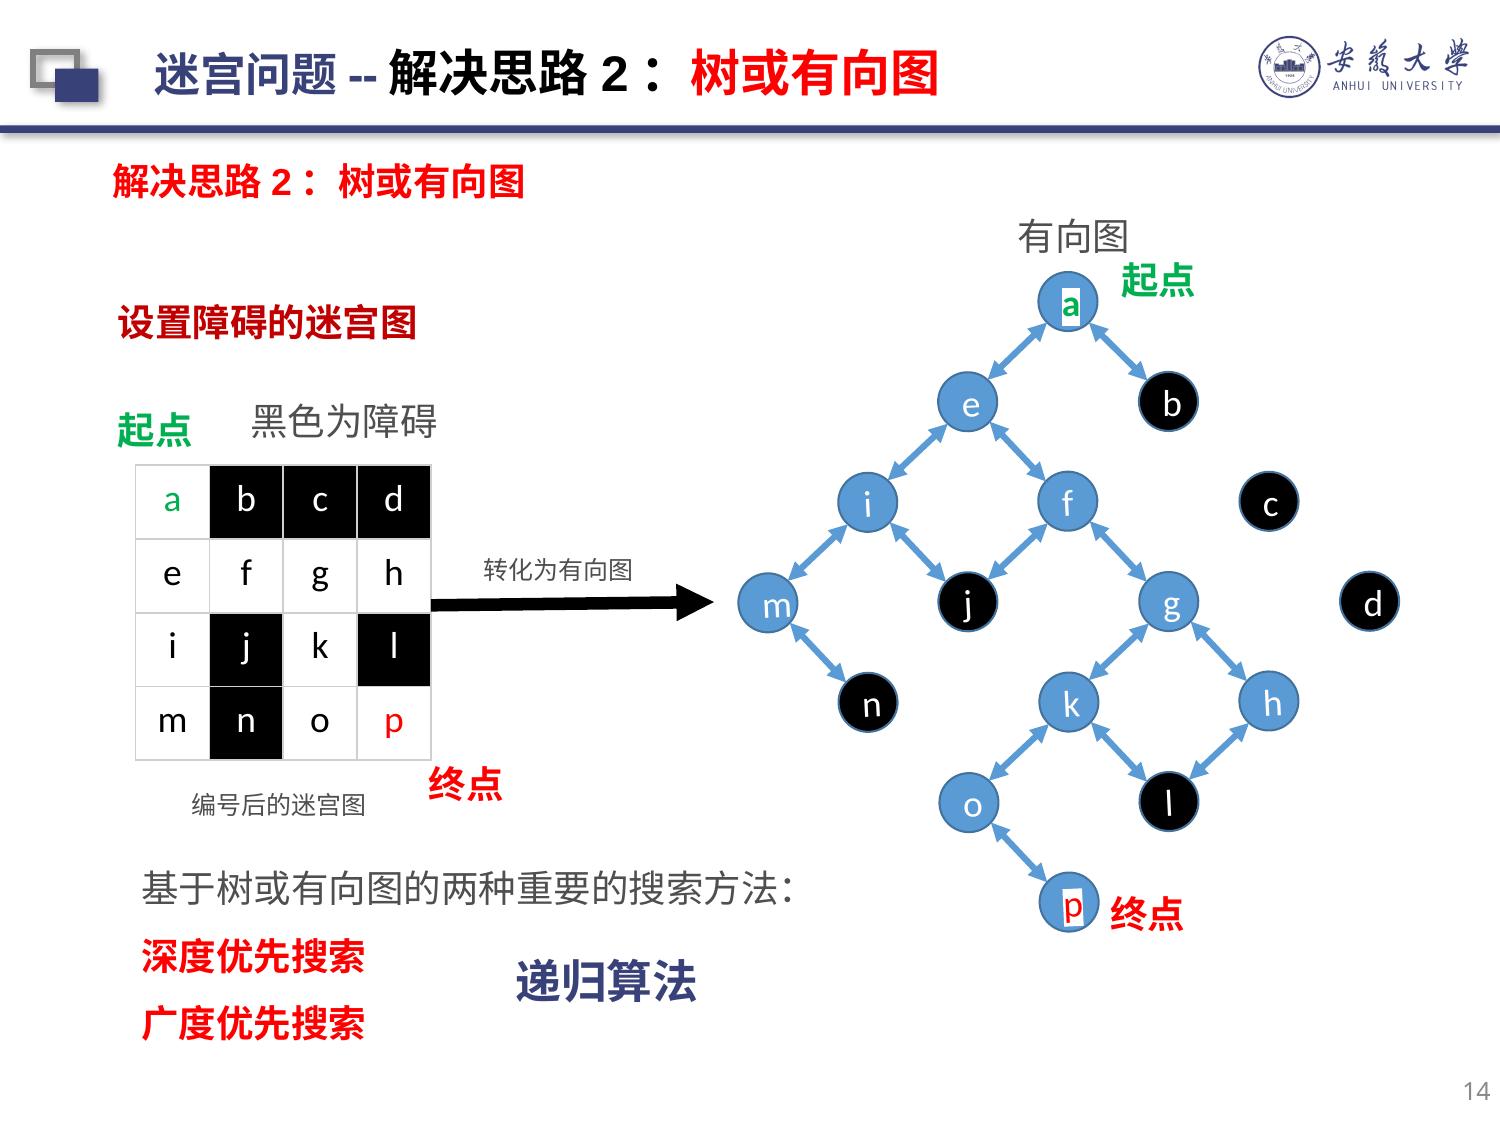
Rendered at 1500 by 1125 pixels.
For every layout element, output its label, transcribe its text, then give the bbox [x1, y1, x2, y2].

table_header c [284, 466, 356, 538]
text_box 起点 [103, 399, 227, 460]
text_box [787, 524, 848, 581]
text_box 编号后的迷宫图 [176, 782, 390, 828]
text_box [887, 423, 948, 481]
text_box 终点 [414, 753, 538, 814]
picture [1256, 30, 1480, 102]
table_cell n [210, 687, 282, 759]
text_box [987, 523, 1048, 580]
text_box 解决思路2：树或有向图 [97, 127, 1500, 210]
table_cell j [210, 614, 282, 686]
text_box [889, 522, 947, 582]
text_box 起点 [1106, 249, 1230, 310]
table_cell i [136, 614, 209, 686]
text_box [1088, 322, 1148, 381]
text_box 迷宫问题--解决思路2：树或有向图 [139, 33, 956, 109]
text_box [1089, 520, 1147, 582]
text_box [1090, 721, 1148, 782]
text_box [430, 602, 714, 606]
table_cell h [358, 540, 430, 612]
table_cell f [210, 540, 282, 612]
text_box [988, 723, 1050, 781]
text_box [1190, 621, 1248, 682]
text_box 14 [1168, 1062, 1500, 1122]
text_box 转化为有向图 [468, 546, 652, 592]
table_header a [136, 466, 209, 538]
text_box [987, 322, 1048, 380]
text_box 递归算法 [500, 945, 714, 1015]
text_box 设置障碍的迷宫图 [103, 291, 479, 352]
table_header d [358, 466, 430, 538]
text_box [826, 359, 1312, 845]
table_header b [210, 466, 282, 538]
table_cell l [358, 614, 430, 686]
text_box 有向图 [1003, 205, 1379, 266]
table_cell p [358, 687, 430, 759]
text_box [1188, 722, 1250, 780]
text_box 黑色为障碍 [235, 390, 826, 451]
text_box 基于树或有向图的两种重要的搜索方法： 深度优先搜索 广度优先搜索 [126, 835, 890, 1053]
table_cell g [284, 540, 356, 612]
text_box 终点 [1095, 883, 1219, 944]
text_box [989, 421, 1046, 482]
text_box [990, 822, 1048, 883]
table_cell m [136, 687, 209, 759]
table_cell k [284, 614, 356, 686]
table_cell e [136, 540, 209, 612]
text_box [789, 622, 847, 683]
table_cell o [284, 687, 356, 759]
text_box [1088, 623, 1149, 681]
